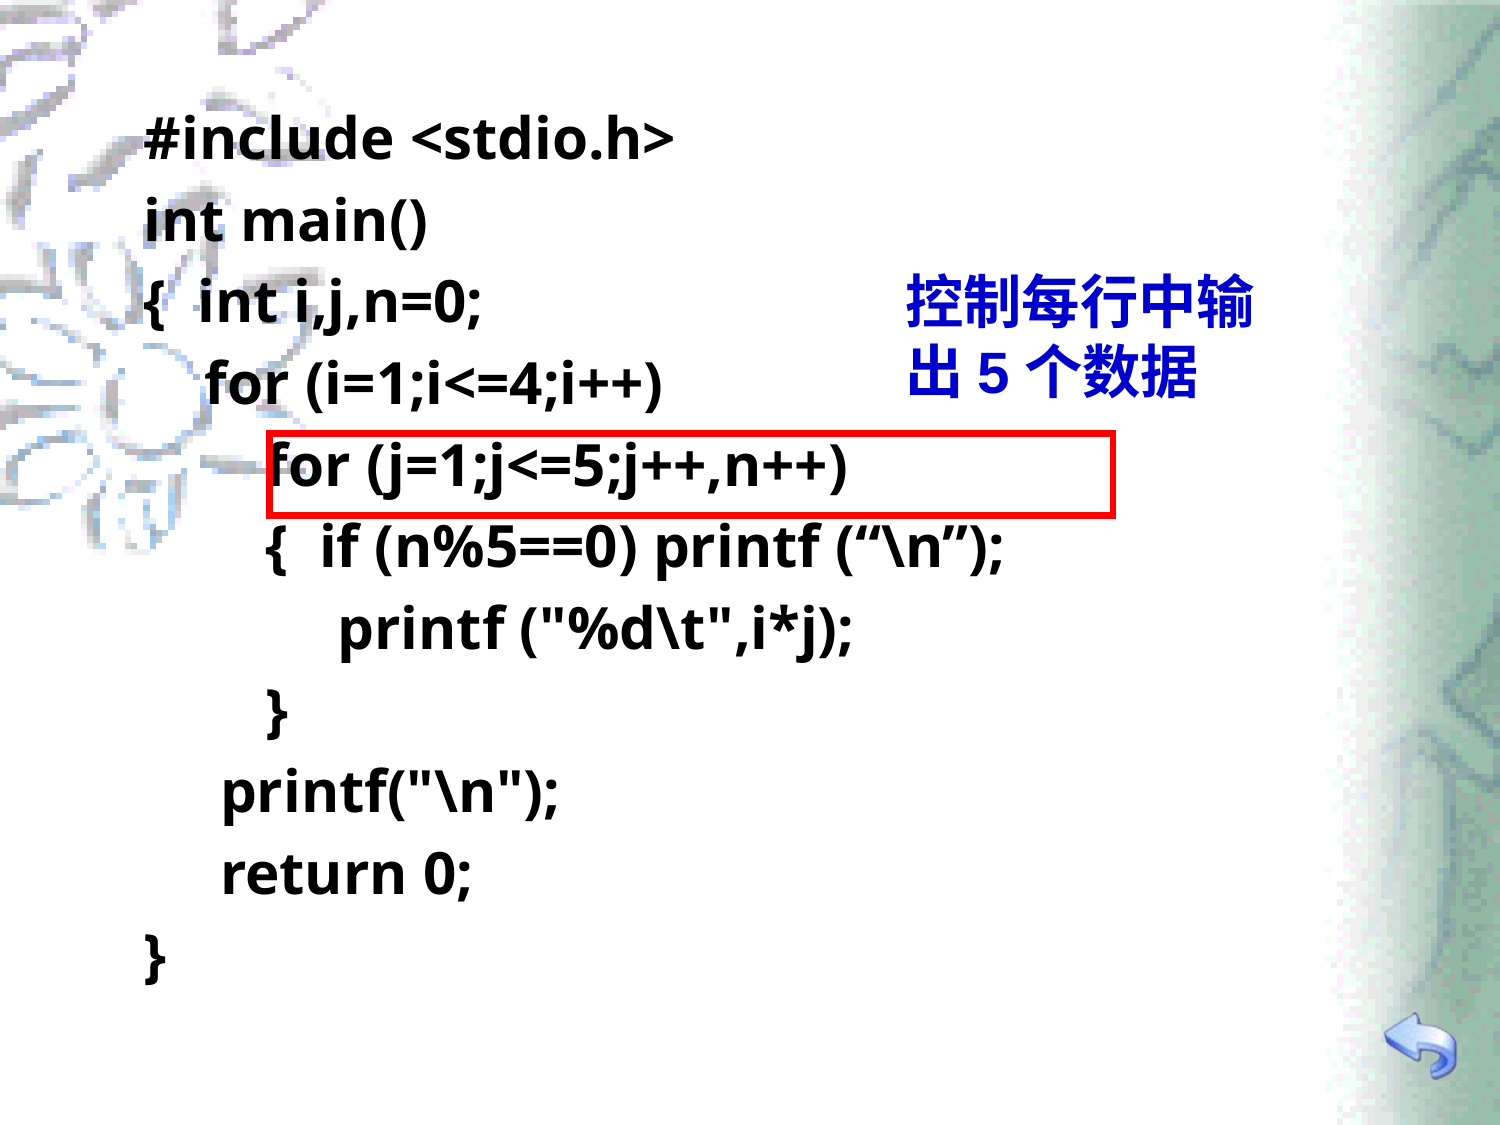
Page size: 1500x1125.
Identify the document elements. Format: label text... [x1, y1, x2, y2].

picture [0, 0, 1500, 1125]
text_box [269, 433, 1114, 516]
text_box 控制每行中输出5个数据 [890, 257, 1301, 413]
list #include <stdio.h> int main() { int i,j,n=0; for (i=1;i<=4;i++) for (j=1;j<=5;j++,n++) { if (n%5==0) printf (“\n”); printf ("%d\t",i*j); } printf("\n"); return 0; } [128, 93, 1348, 1043]
